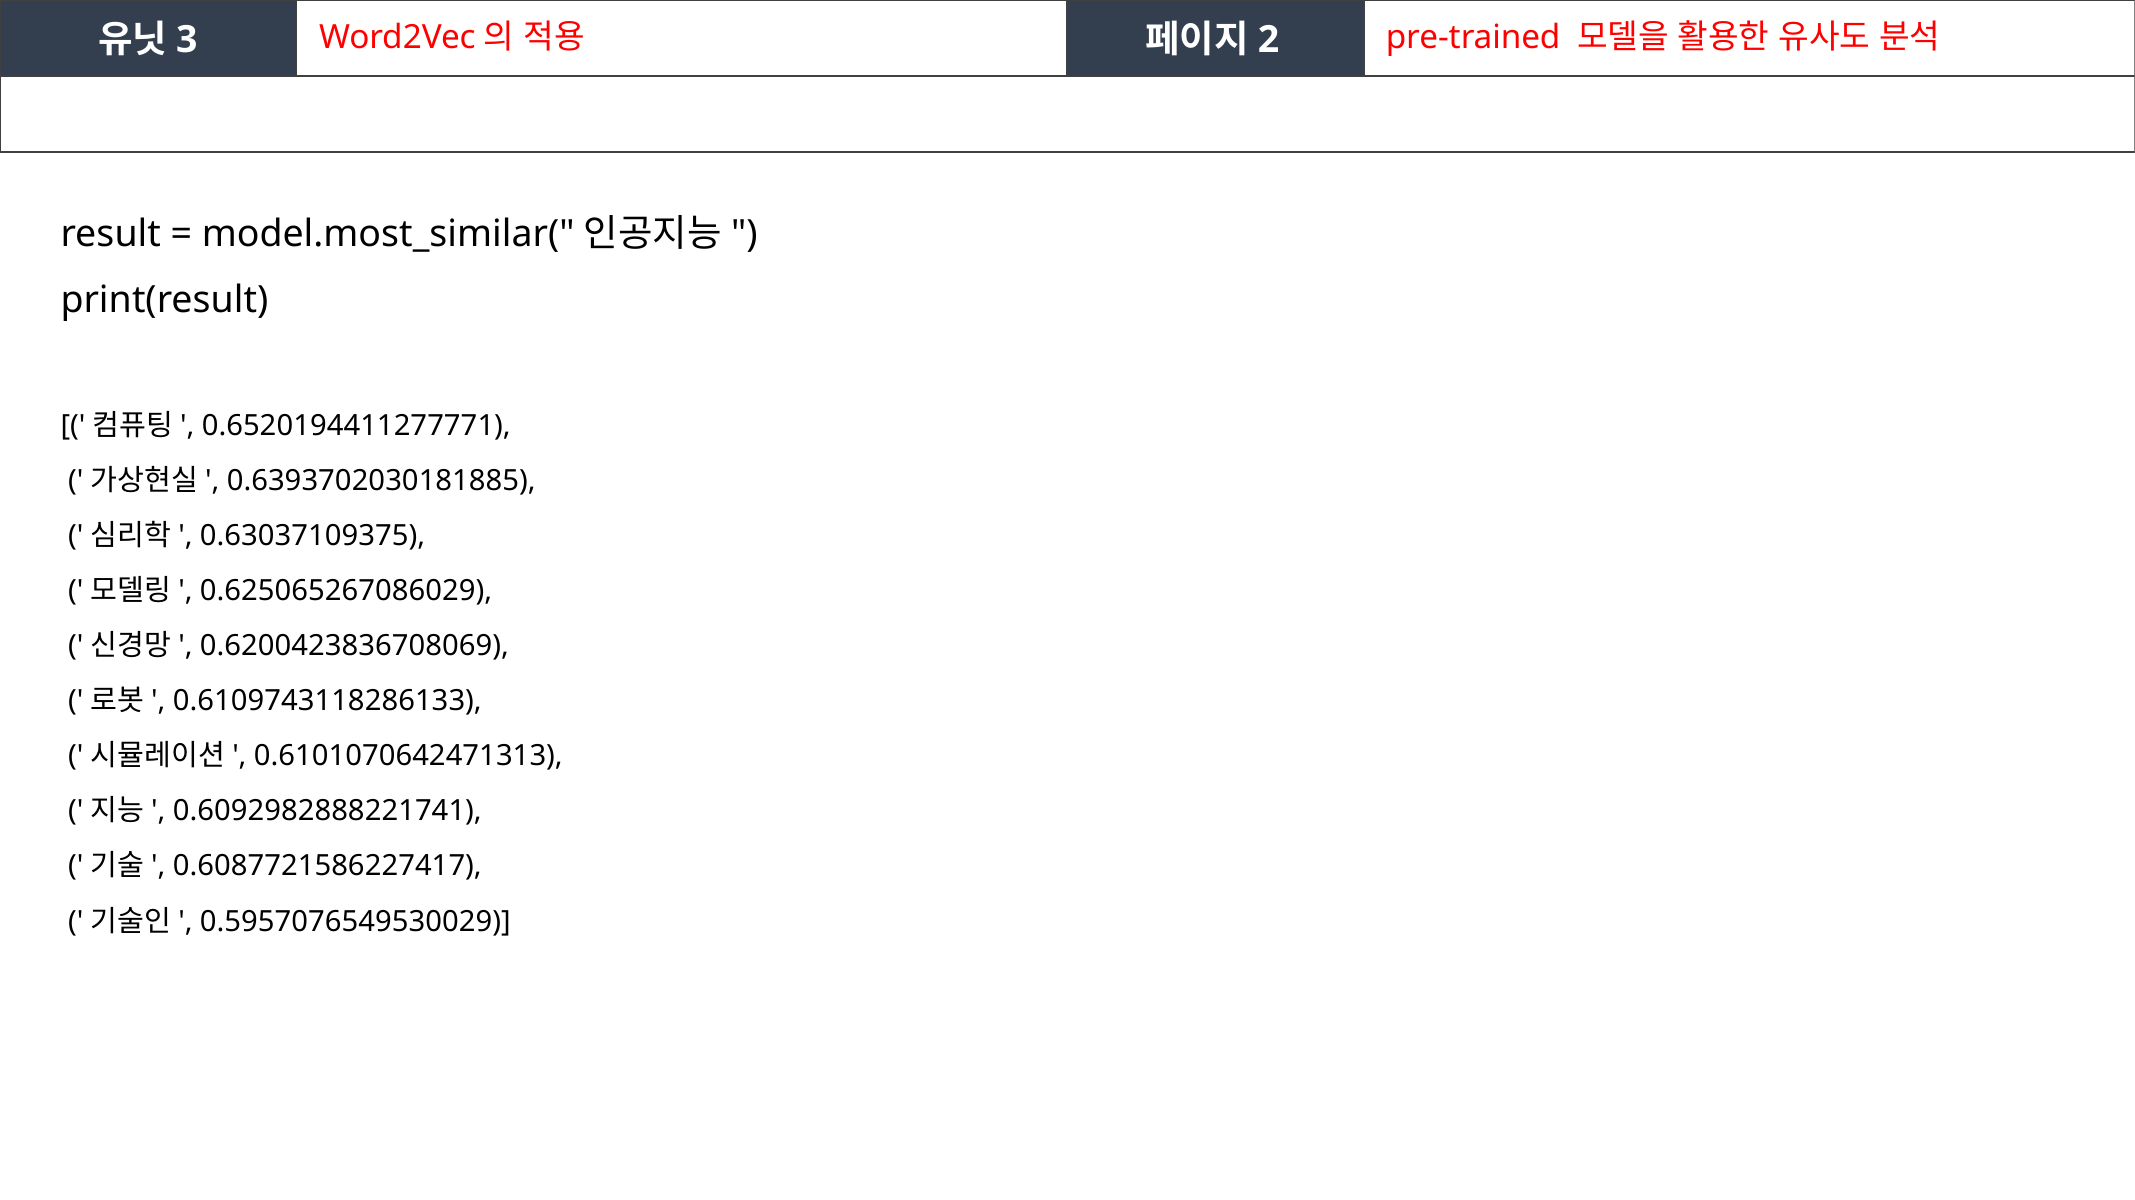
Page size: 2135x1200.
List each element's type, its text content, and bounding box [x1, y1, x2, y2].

list result = model.most_similar("인공지능") print(result) [('컴퓨팅', 0.6520194411277771), ('가상현실', 0.6393702030181885), ('심리학', 0.63037109375), ('모델링', 0.625065267086029), ('신경망', 0.6200423836708069), ('로봇', 0.6109743118286133), ('시뮬레이션', 0.6101070642471313), ('지능', 0.6092982888221741), ('기술', 0.6087721586227417), ('기술인', 0.5957076549530029)] [45, 196, 2090, 1088]
list pre-trained 모델을 활용한 유사도 분석 [1370, 7, 2115, 69]
text_box 유닛3 [6, 7, 290, 67]
list Word2Vec의 적용 [304, 7, 1048, 69]
text_box 페이지2 [1070, 7, 1355, 67]
